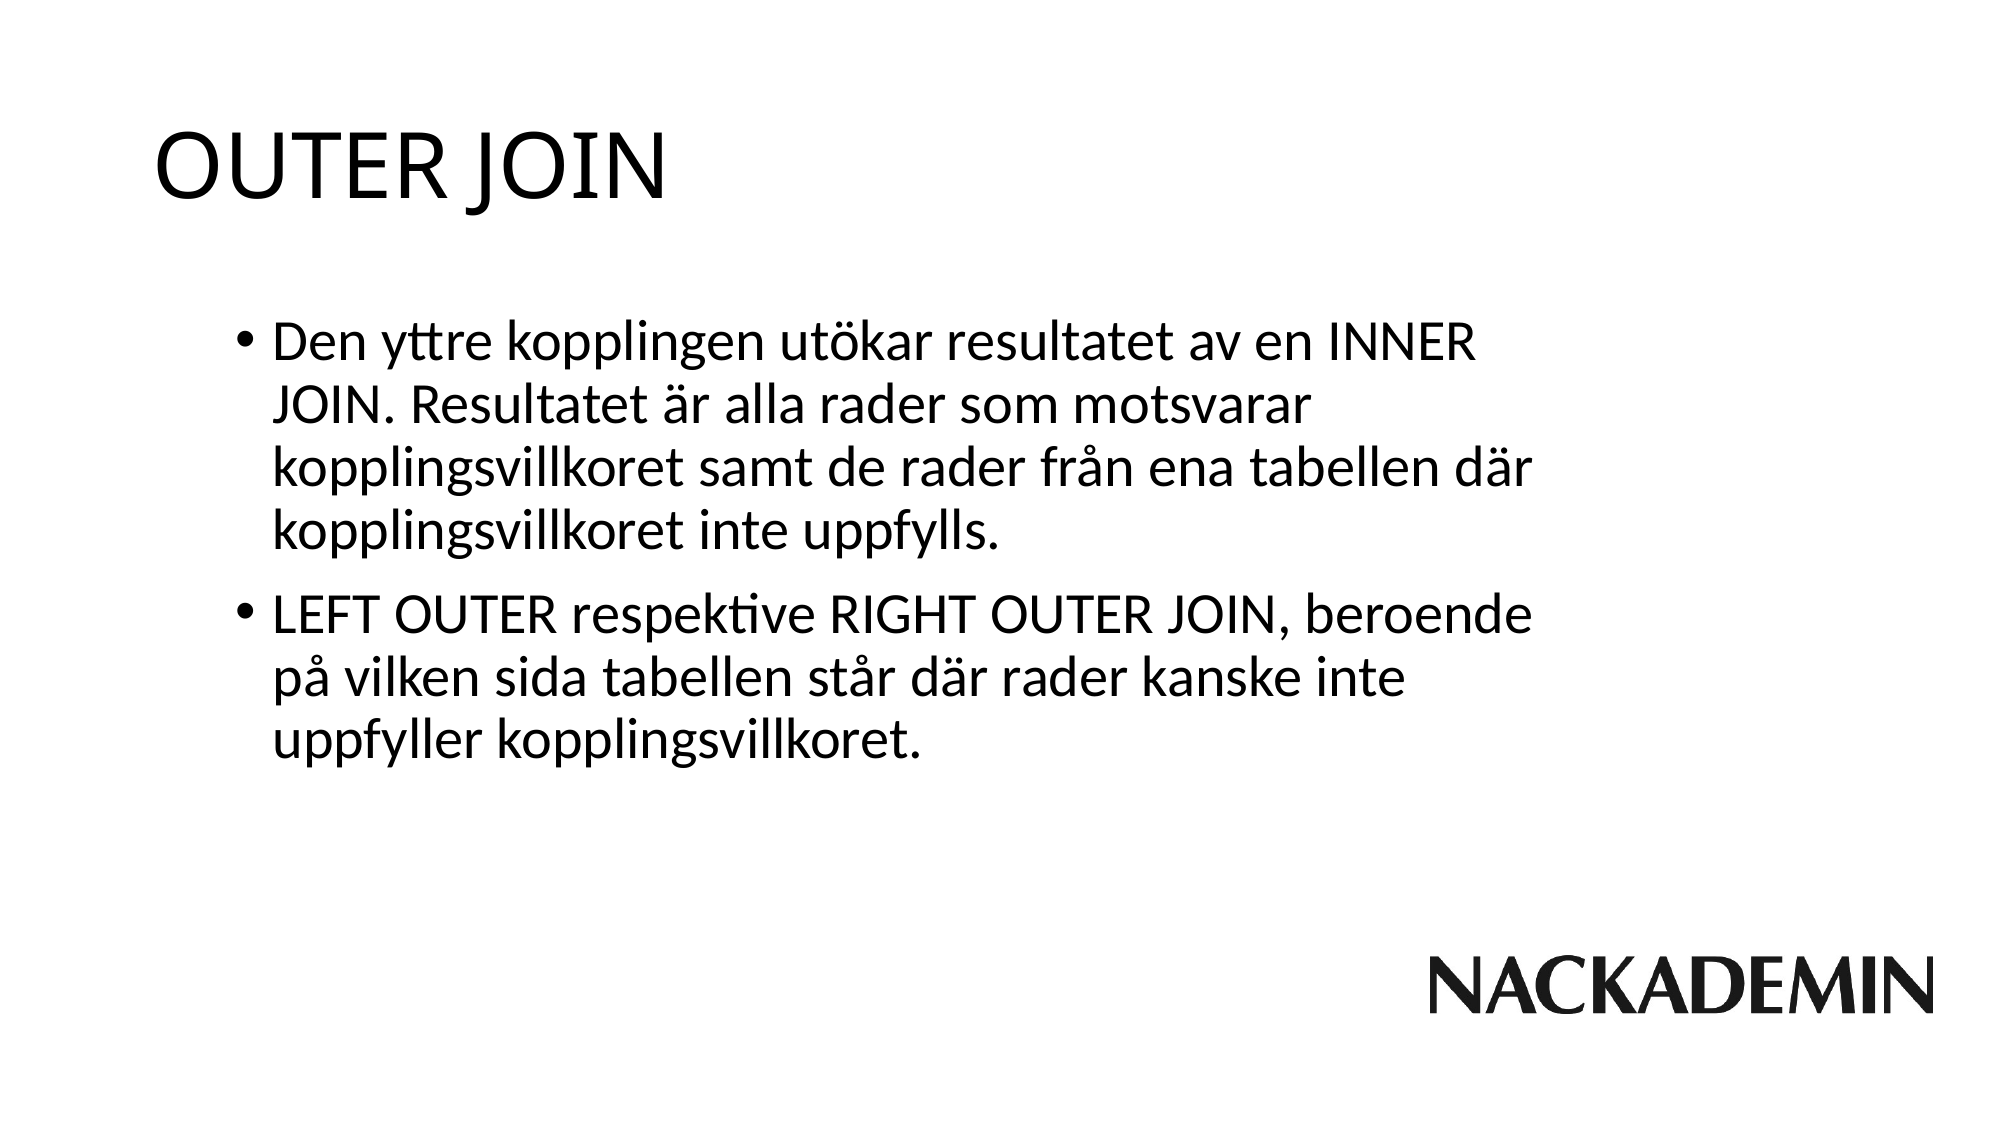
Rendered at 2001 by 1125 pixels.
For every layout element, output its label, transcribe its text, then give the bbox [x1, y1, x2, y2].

picture [1429, 955, 1933, 1014]
list Den yttre kopplingen utökar resultatet av en INNER JOIN. Resultatet är alla rader som motsvarar kopplingsvillkoret samt de rader från ena tabellen där kopplingsvillkoret inte uppfylls. LEFT OUTER respektive RIGHT OUTER JOIN, beroende på vilken sida tabellen står där rader kanske inte uppfyller kopplingsvillkoret. [220, 302, 1615, 953]
title OUTER JOIN [137, 59, 1863, 278]
